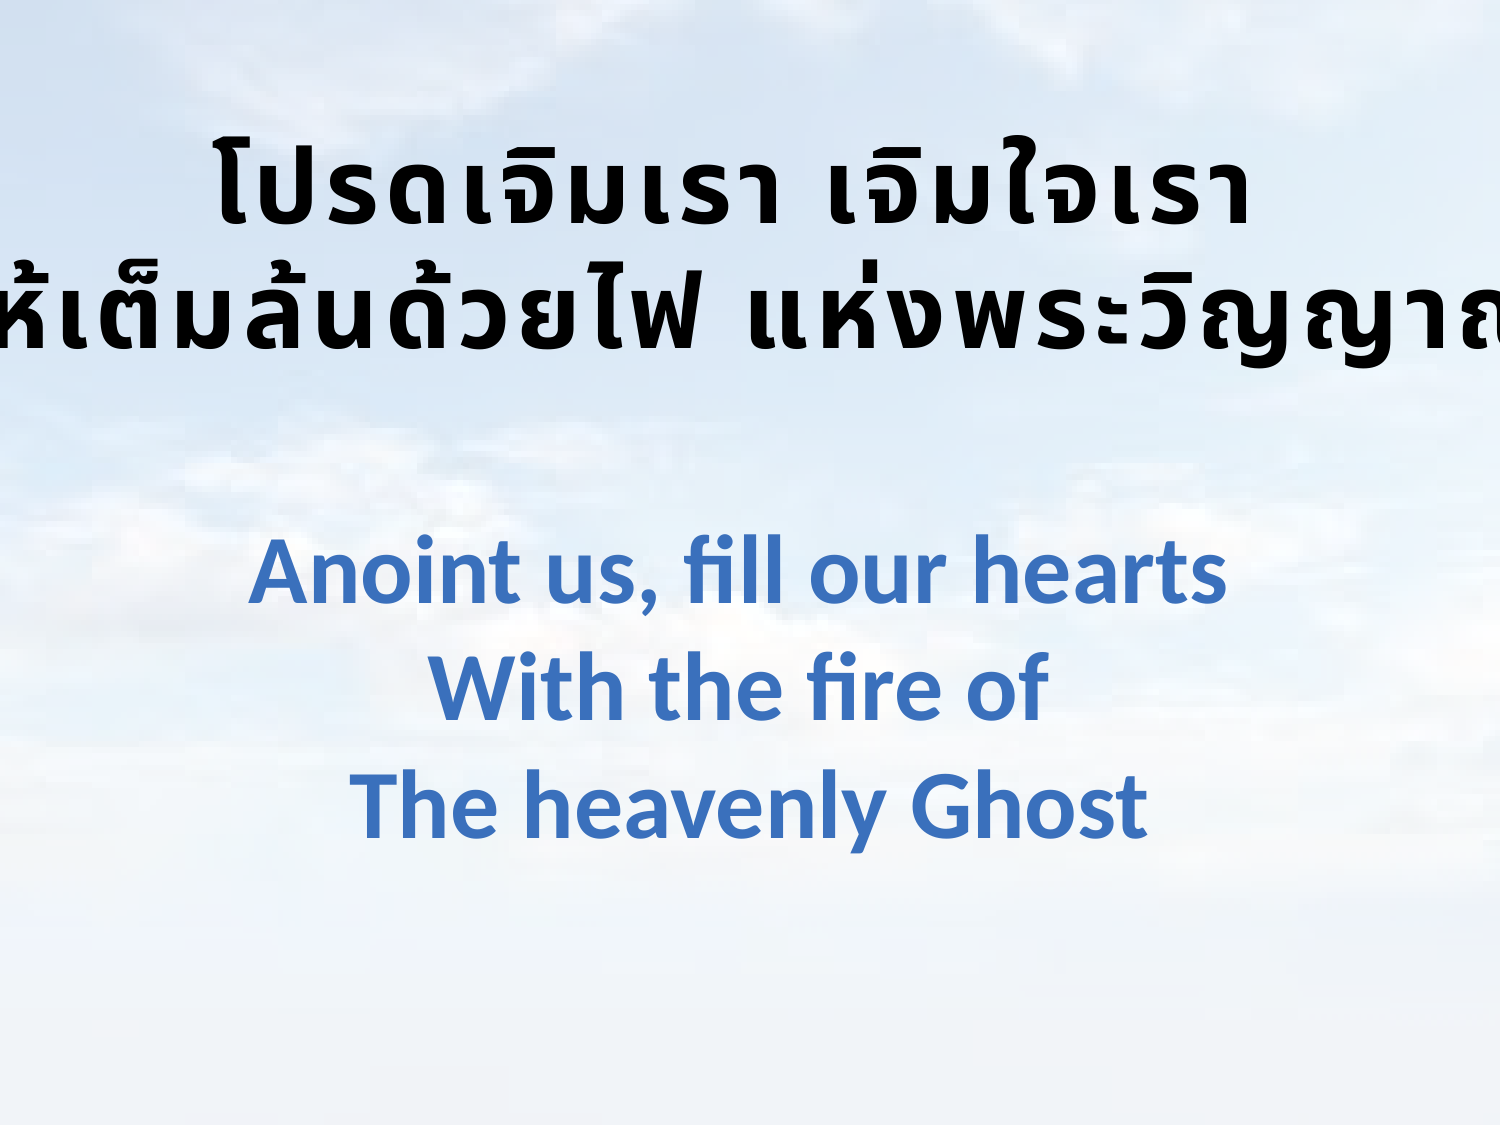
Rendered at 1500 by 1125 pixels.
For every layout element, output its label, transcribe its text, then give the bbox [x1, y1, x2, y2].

text_box โปรดเจิมเรา เจิมใจเรา ให้เต็มล้นด้วยไฟ แห่งพระวิญญาณ [0, 112, 1500, 378]
text_box Anoint us, fill our hearts With the fire of The heavenly Ghost [112, 498, 1388, 866]
